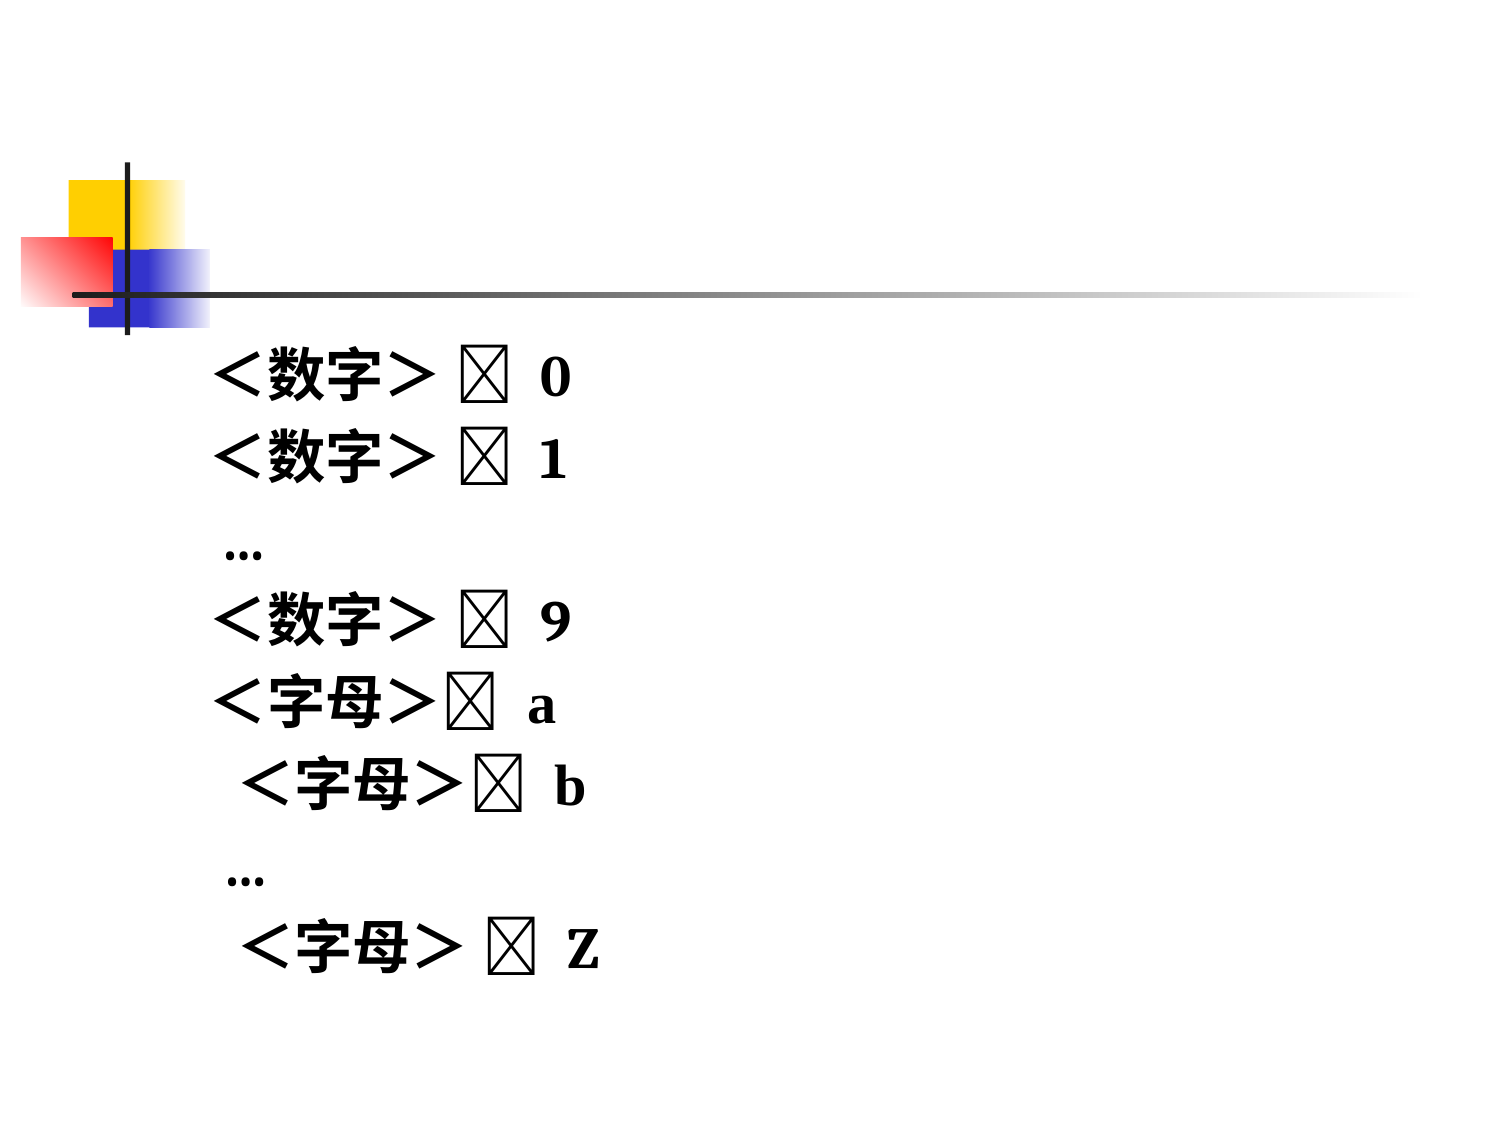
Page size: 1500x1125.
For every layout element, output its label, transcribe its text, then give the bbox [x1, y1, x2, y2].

list ＜数字＞  0 ＜数字＞  1 … ＜数字＞  9 ＜字母＞ a ＜字母＞ b … ＜字母＞  Z [193, 331, 1469, 1006]
